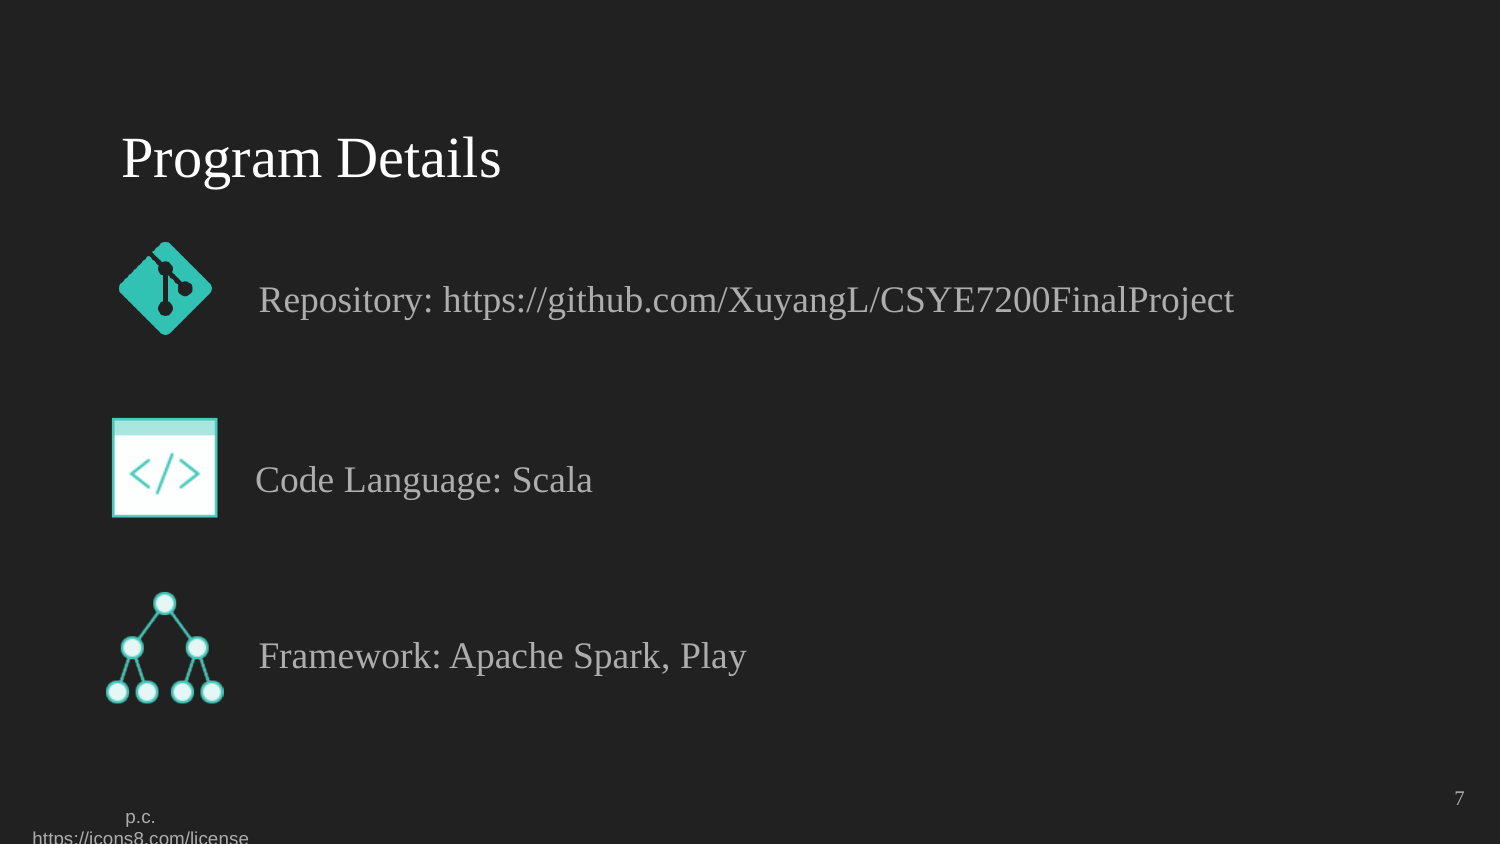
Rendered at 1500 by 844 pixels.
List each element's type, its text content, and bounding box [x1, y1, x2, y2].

picture [106, 409, 225, 528]
title Program Details [106, 103, 547, 198]
text_box p.c. https://icons8.com/license [0, 810, 282, 844]
picture [106, 229, 225, 348]
picture [106, 589, 225, 708]
slide_number 7 [1389, 764, 1480, 830]
list Repository: https://github.com/XuyangL/CSYE7200FinalProject [243, 252, 1383, 324]
list Framework: Apache Spark, Play [243, 608, 1383, 688]
list Code Language: Scala [240, 432, 1379, 504]
